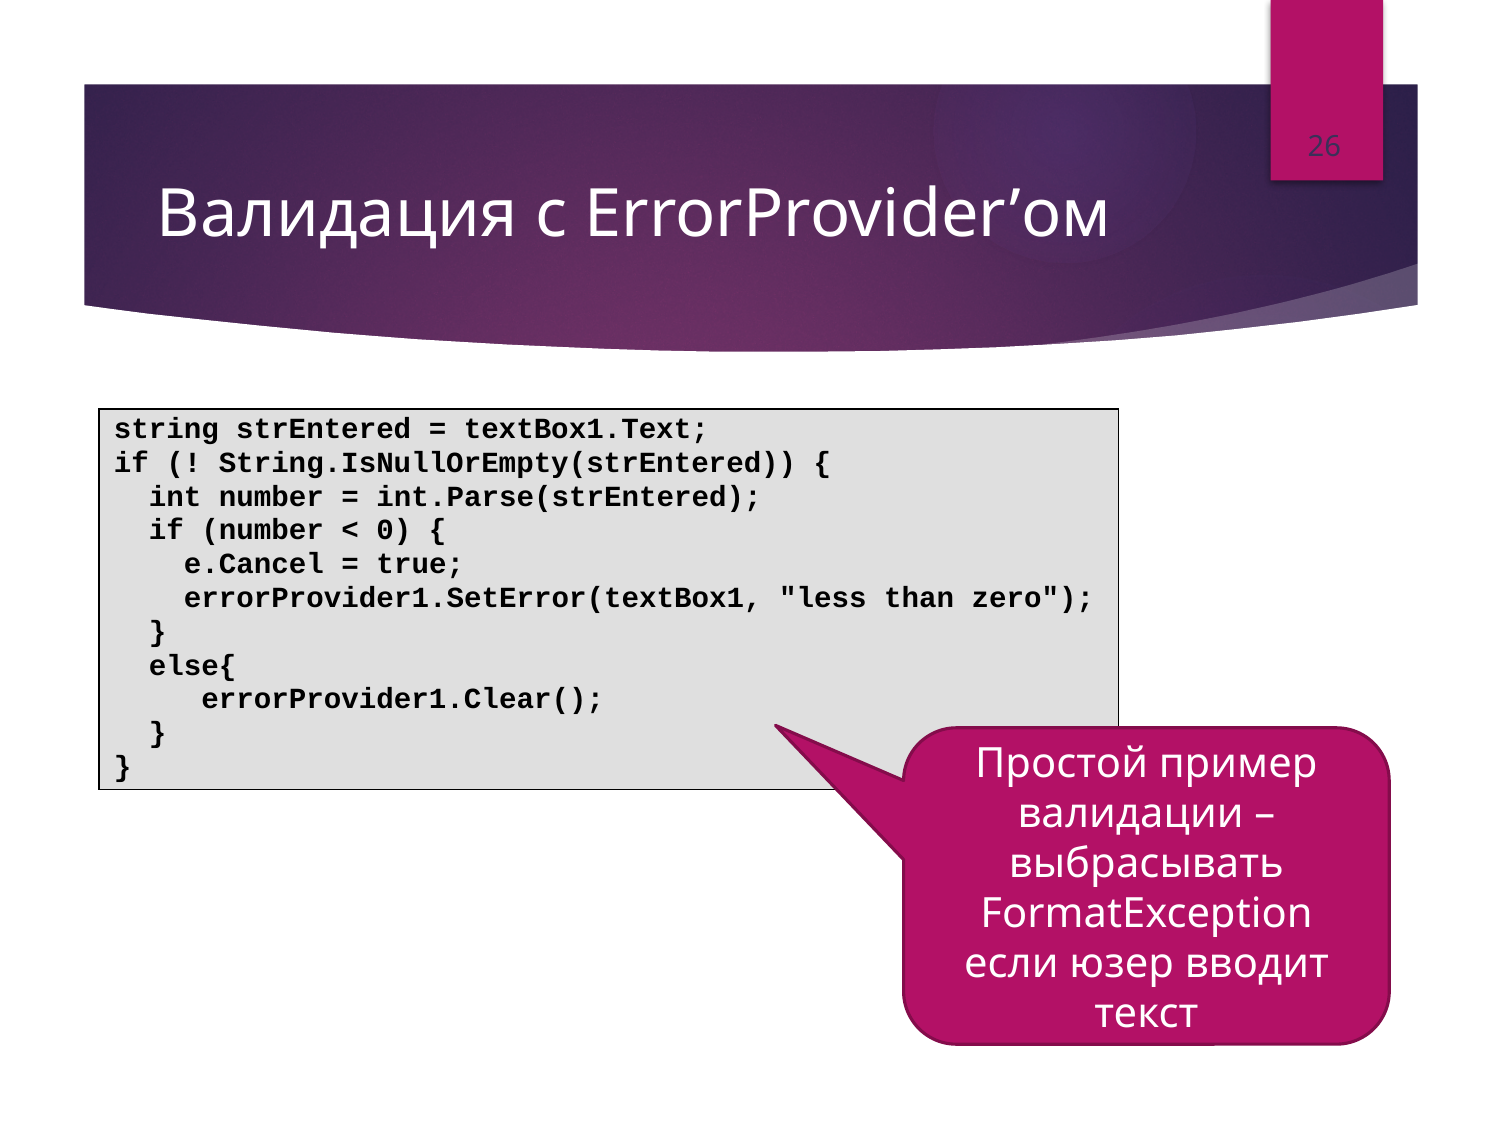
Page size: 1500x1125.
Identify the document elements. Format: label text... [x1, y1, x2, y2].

slide_number 26 [1259, 48, 1390, 175]
text_box string strEntered = textBox1.Text; if (! String.IsNullOrEmpty(strEntered)) { int number = int.Parse(strEntered); if (number < 0) { e.Cancel = true; errorProvider1.SetError(textBox1, "less than zero"); } else{ errorProvider1.Clear(); } } [99, 408, 1119, 790]
title Валидация с ErrorProvider’ом [141, 152, 1183, 269]
text_box Простой пример валидации – выбрасывать FormatException если юзер вводит текст [774, 723, 1391, 1046]
